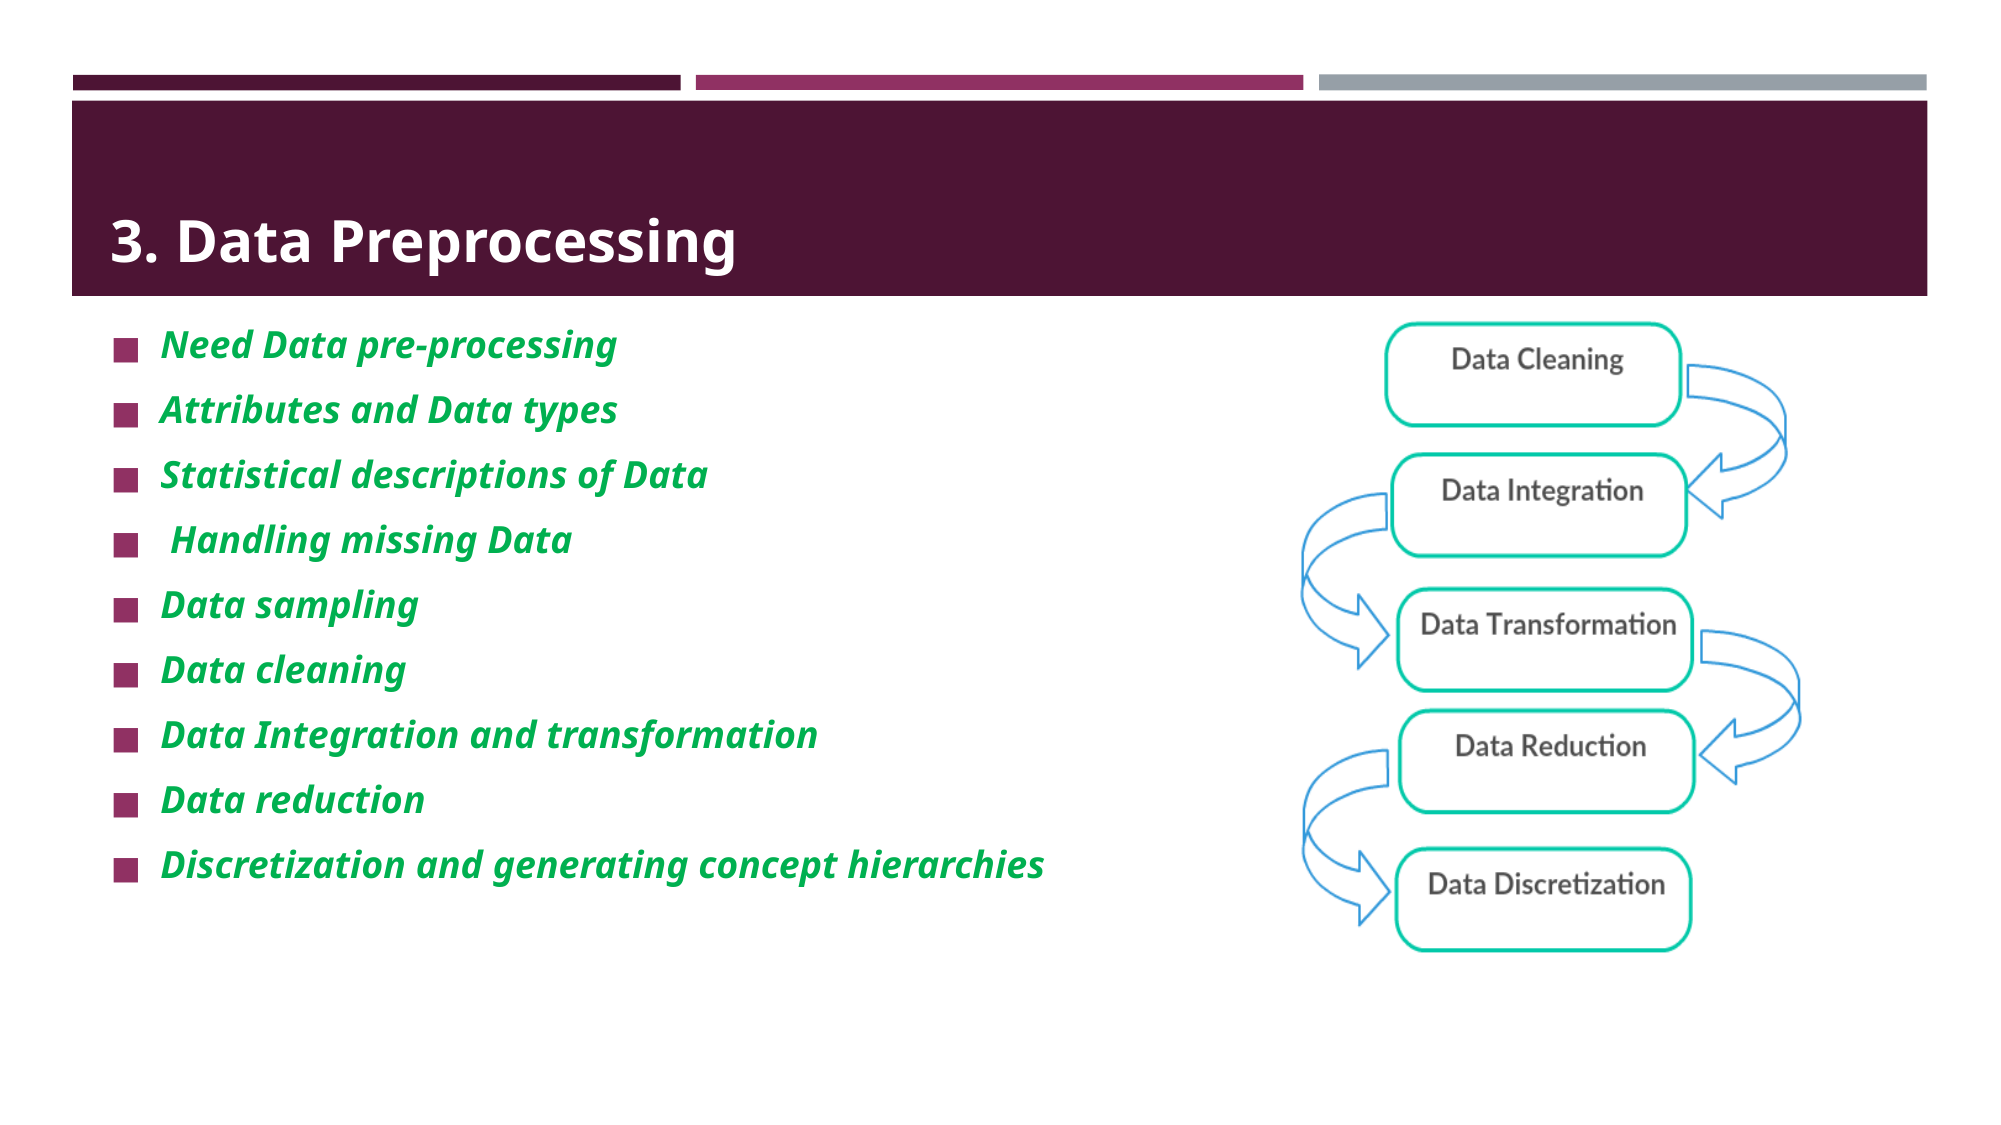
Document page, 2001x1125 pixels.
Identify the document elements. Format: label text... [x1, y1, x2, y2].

picture [1166, 312, 1930, 994]
list Need Data pre-processing Attributes and Data types Statistical descriptions of Data Handling missing Data Data sampling Data cleaning Data Integration and transformation Data reduction Discretization and generating concept hierarchies [95, 313, 1164, 917]
title 3. Data Preprocessing [95, 115, 1905, 282]
